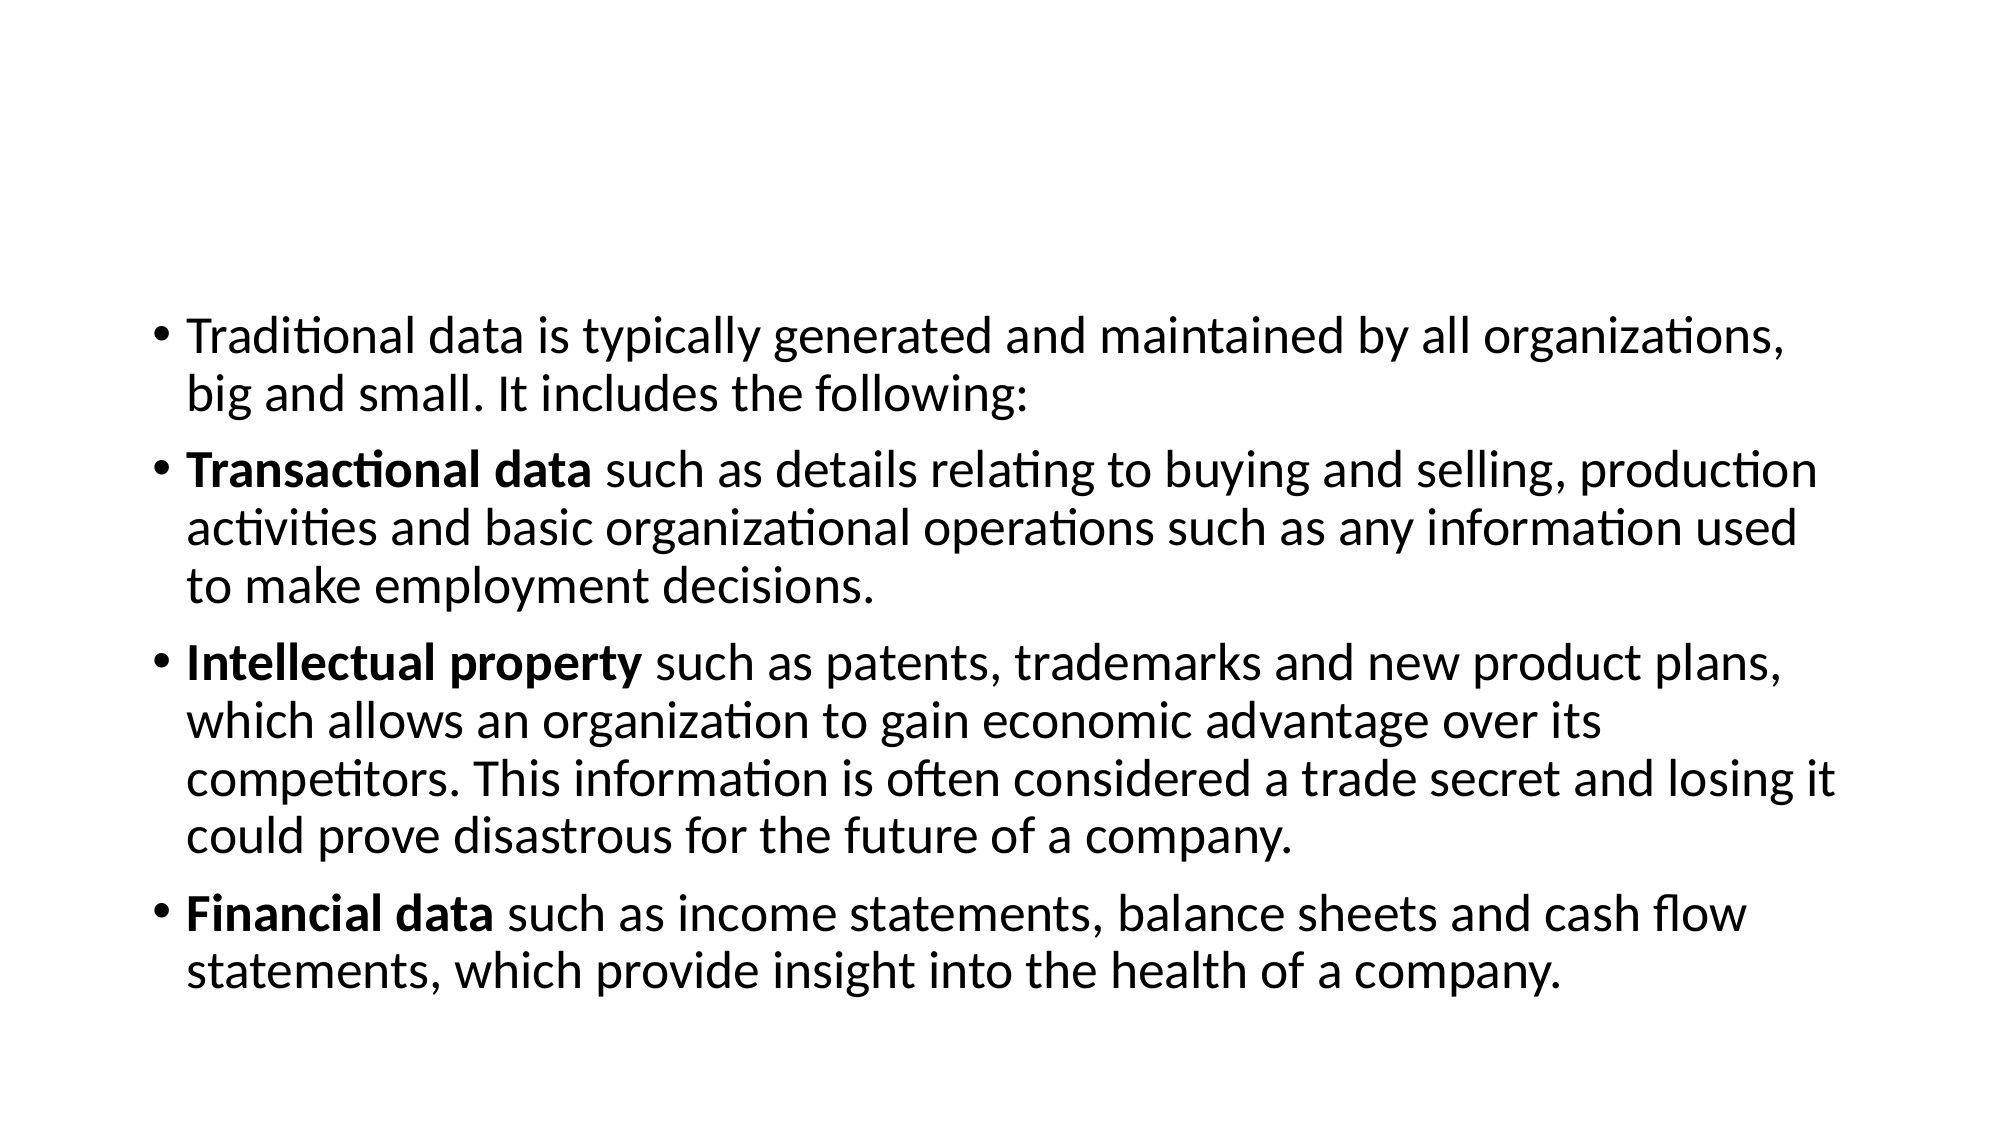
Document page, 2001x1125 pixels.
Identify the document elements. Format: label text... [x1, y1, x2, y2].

list Traditional data is typically generated and maintained by all organizations, big and small. It includes the following: Transactional data such as details relating to buying and selling, production activities and basic organizational operations such as any information used to make employment decisions. Intellectual property such as patents, trademarks and new product plans, which allows an organization to gain economic advantage over its competitors. This information is often considered a trade secret and losing it could prove disastrous for the future of a company. Financial data such as income statements, balance sheets and cash flow statements, which provide insight into the health of a company. [137, 299, 1863, 1014]
